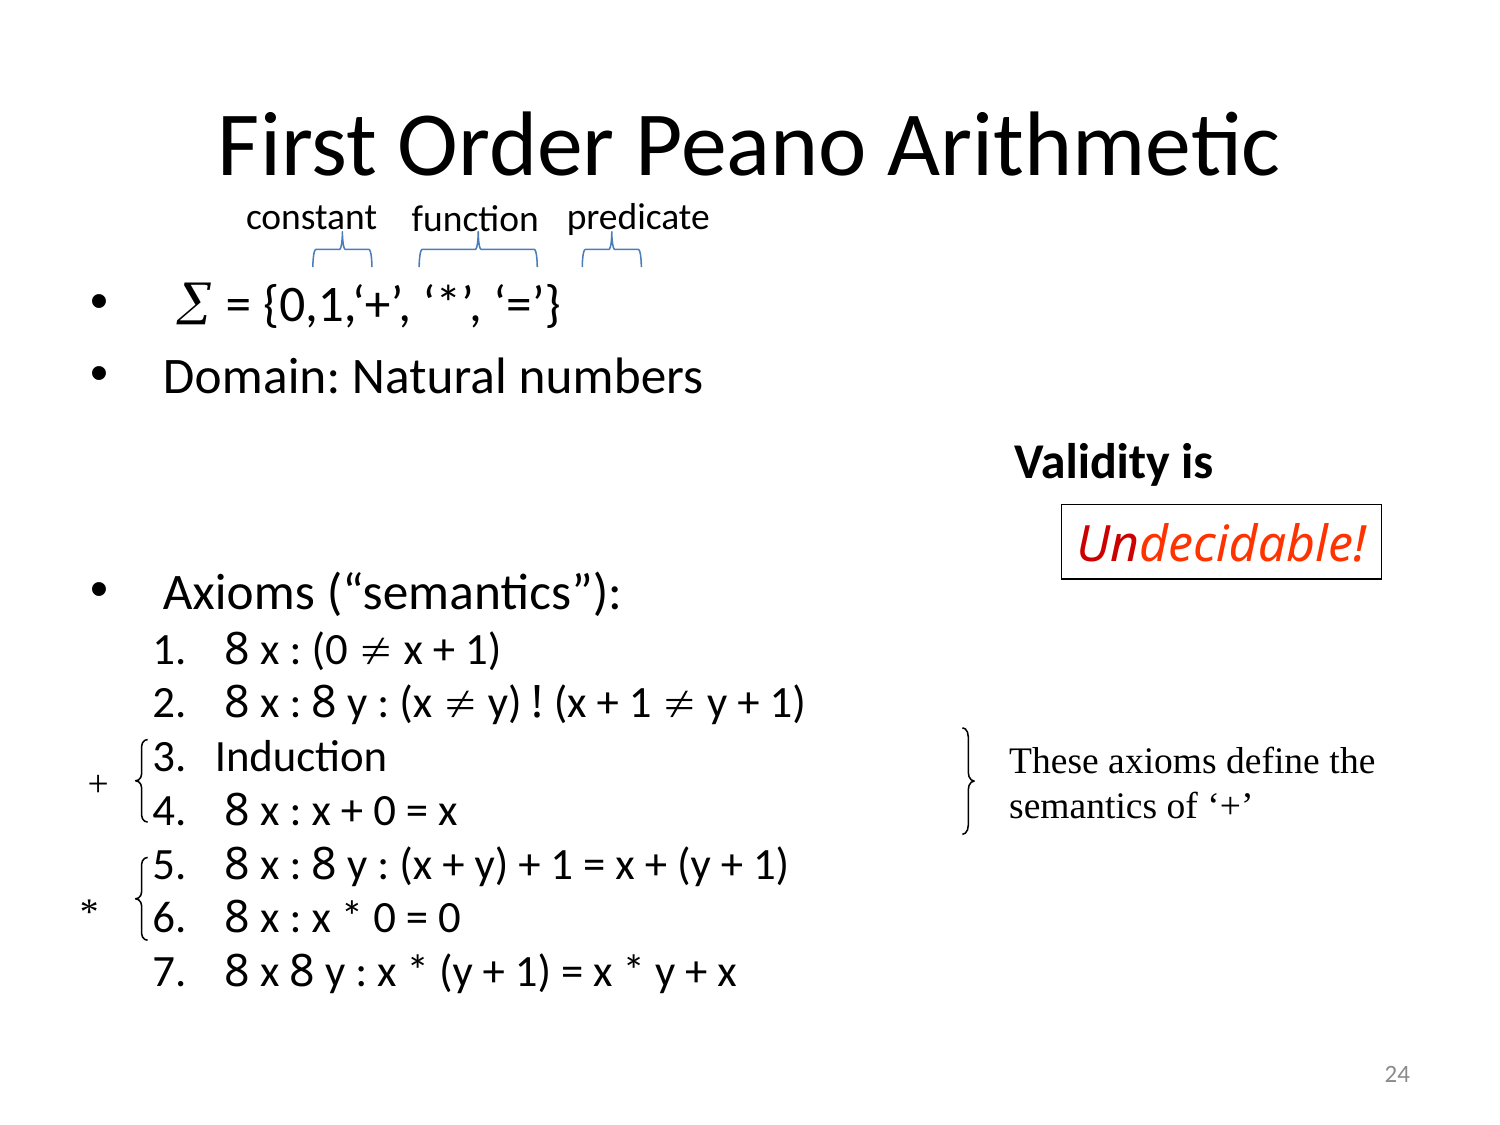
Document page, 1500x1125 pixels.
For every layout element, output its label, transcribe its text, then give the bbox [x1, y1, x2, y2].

text_box [418, 247, 539, 268]
slide_number 24 [1074, 1042, 1425, 1103]
text_box constant [231, 184, 392, 245]
text_box [135, 739, 148, 823]
text_box [962, 727, 975, 835]
title First Order Peano Arithmetic [75, 45, 1425, 233]
list  = {0,1,‘+’, ‘*’, ‘=’} Domain: Natural numbers Axioms (“semantics”): 8 x : (0  x + 1) 8 x : 8 y : (x  y) ! (x + 1  y + 1) Induction 8 x : x + 0 = x 8 x : 8 y : (x + y) + 1 = x + (y + 1) 8 x : x * 0 = 0 8 x 8 y : x * (y + 1) = x * y + x [75, 262, 1425, 1005]
text_box Validity is [999, 420, 1229, 496]
text_box These axioms define the semantics of ‘+’ [994, 729, 1401, 834]
text_box Undecidable! [1061, 504, 1382, 580]
text_box [581, 245, 643, 268]
text_box function [396, 186, 554, 247]
text_box [135, 857, 148, 941]
text_box * [64, 880, 114, 940]
text_box + [72, 751, 124, 811]
text_box [312, 245, 373, 268]
text_box predicate [552, 184, 726, 245]
